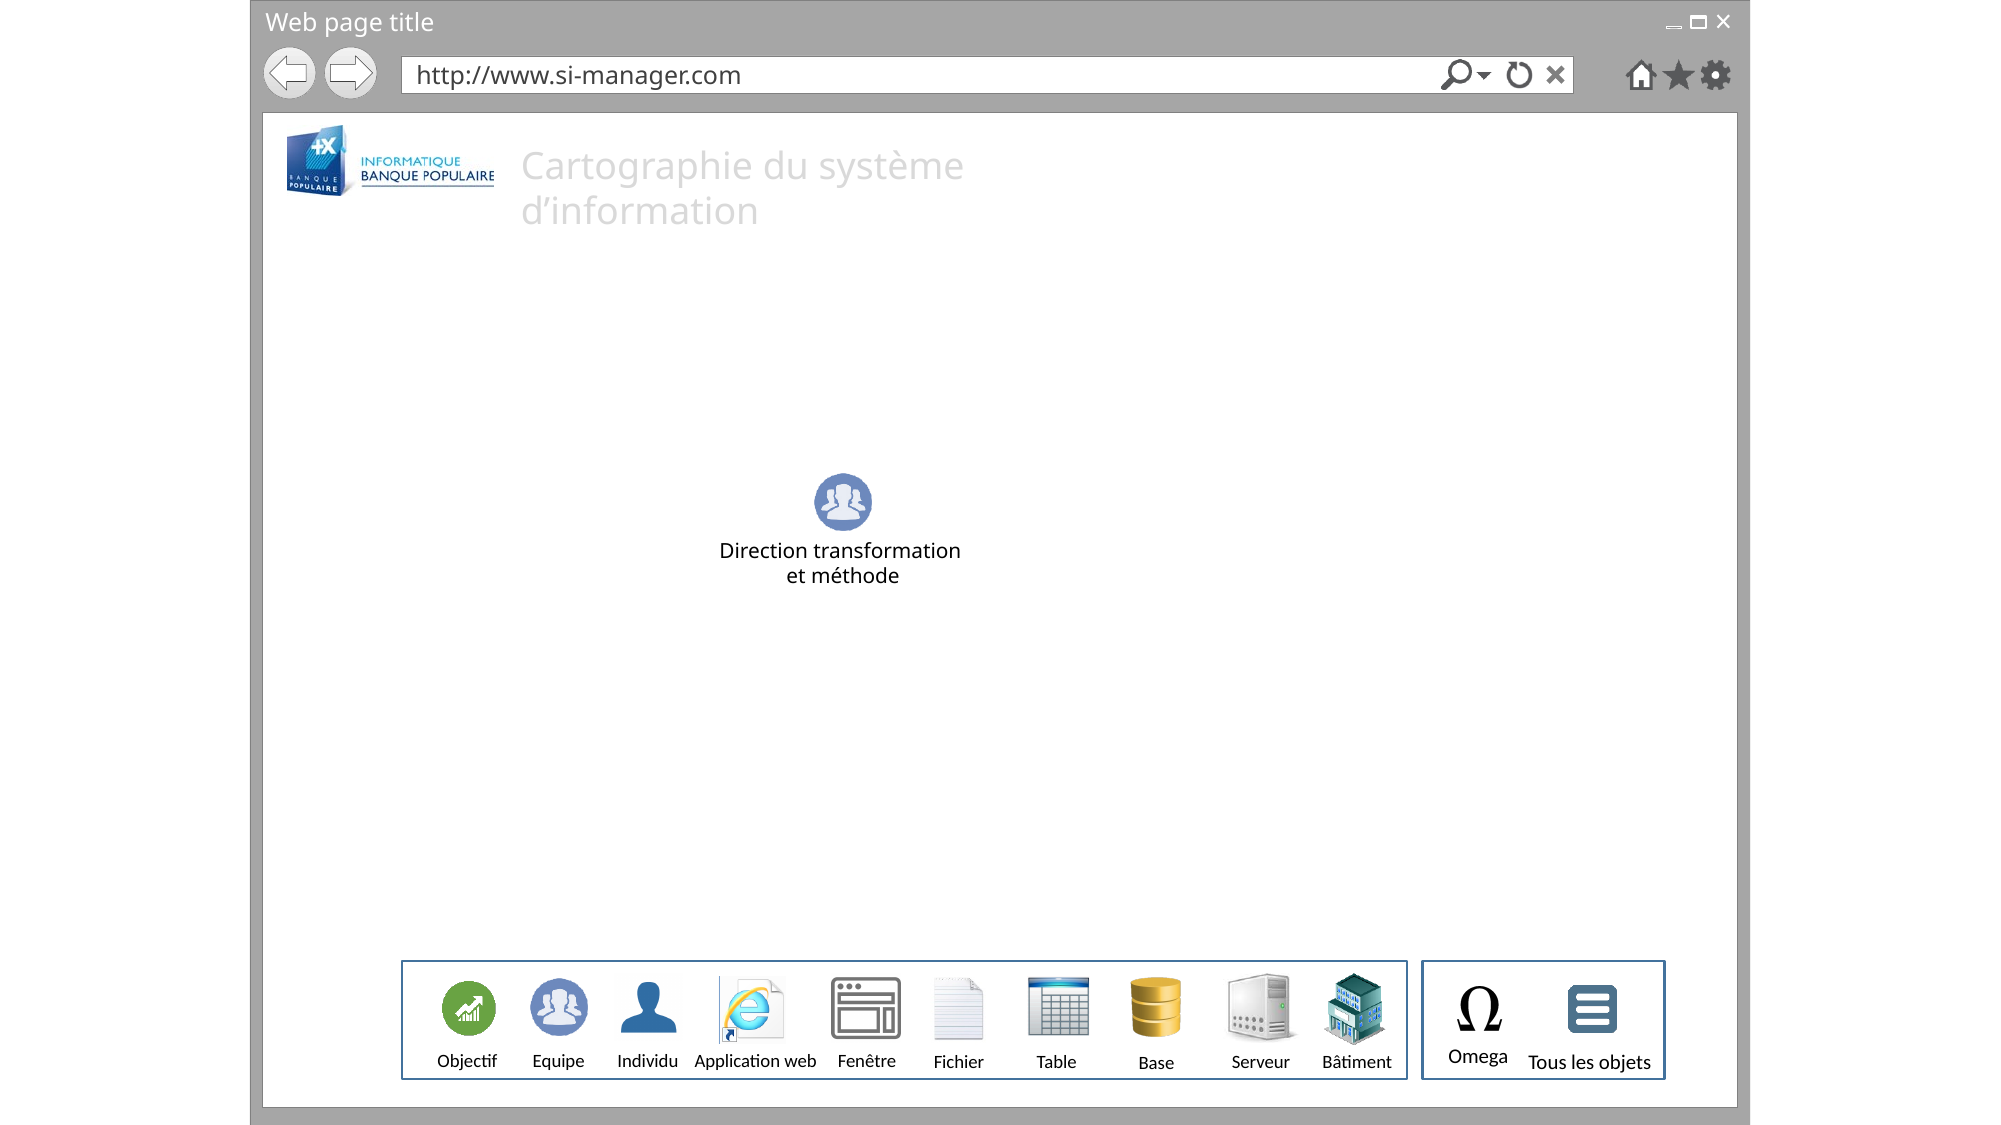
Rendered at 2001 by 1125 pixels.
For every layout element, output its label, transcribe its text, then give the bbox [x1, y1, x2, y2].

picture [1700, 59, 1731, 90]
picture [1457, 986, 1508, 1036]
text_box Direction transformation et méthode [704, 530, 982, 596]
picture [441, 980, 496, 1036]
picture [287, 125, 494, 196]
picture [1128, 976, 1187, 1038]
picture [718, 976, 786, 1044]
picture [1318, 973, 1391, 1045]
picture [1223, 967, 1300, 1043]
picture [1441, 59, 1472, 90]
picture [814, 473, 872, 531]
picture [1568, 985, 1617, 1033]
picture [919, 971, 998, 1045]
picture [1027, 976, 1090, 1036]
picture [1625, 59, 1657, 90]
picture [1476, 67, 1492, 83]
picture [1662, 59, 1695, 90]
picture [1504, 59, 1534, 90]
